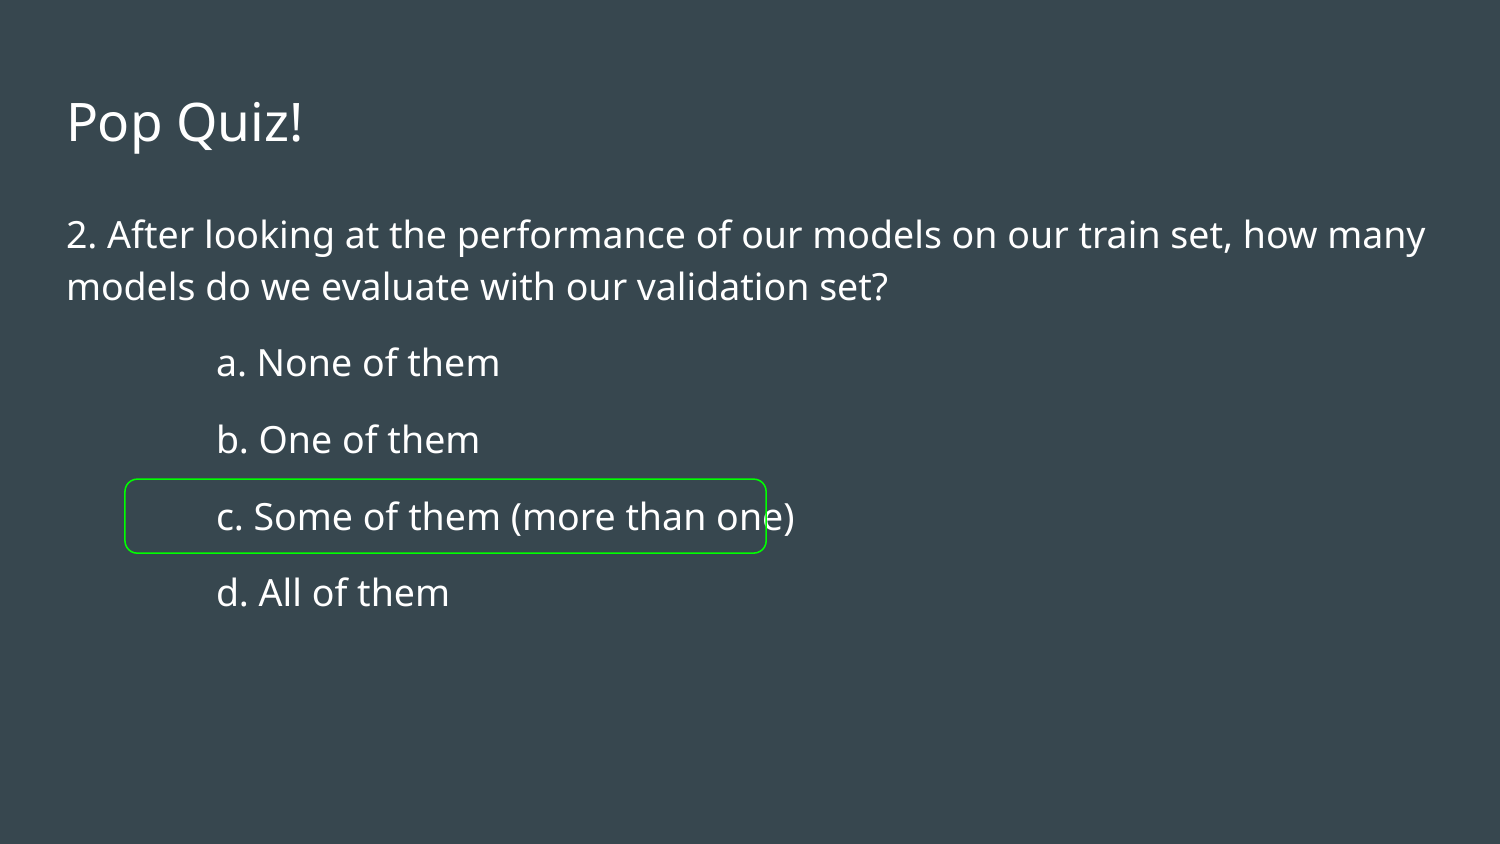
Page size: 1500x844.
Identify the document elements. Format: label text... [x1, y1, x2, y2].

title Pop Quiz! [51, 72, 1449, 167]
text_box [124, 479, 767, 554]
list 2. After looking at the performance of our models on our train set, how many models do we evaluate with our validation set? a. None of them b. One of them c. Some of them (more than one) d. All of them [51, 189, 1449, 750]
